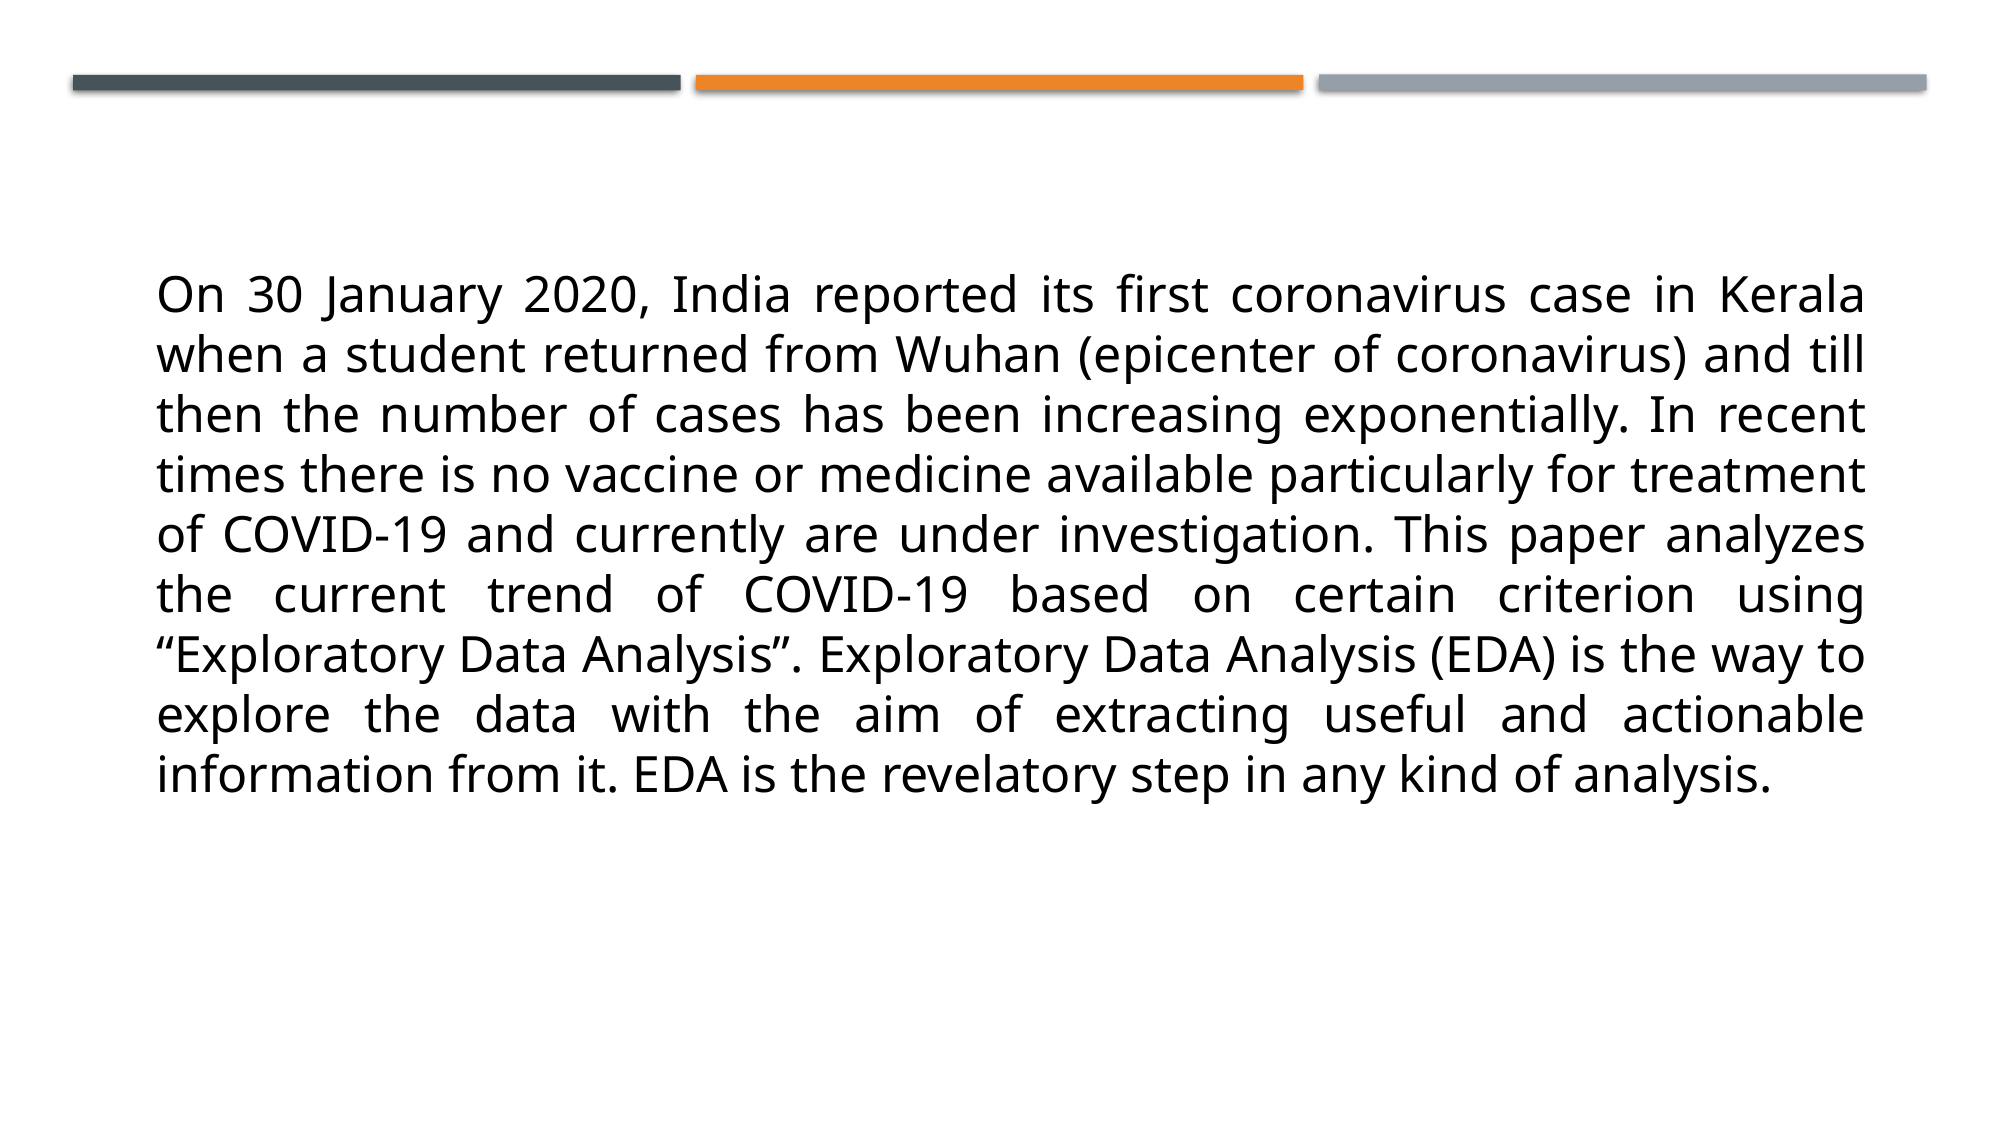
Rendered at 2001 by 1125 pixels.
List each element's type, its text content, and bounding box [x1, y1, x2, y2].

text_box On 30 January 2020, India reported its first coronavirus case in Kerala when a student returned from Wuhan (epicenter of coronavirus) and till then the number of cases has been increasing exponentially. In recent times there is no vaccine or medicine available particularly for treatment of COVID-19 and currently are under investigation. This paper analyzes the current trend of COVID-19 based on certain criterion using “Exploratory Data Analysis”. Exploratory Data Analysis (EDA) is the way to explore the data with the aim of extracting useful and actionable information from it. EDA is the revelatory step in any kind of analysis. [141, 254, 1882, 870]
